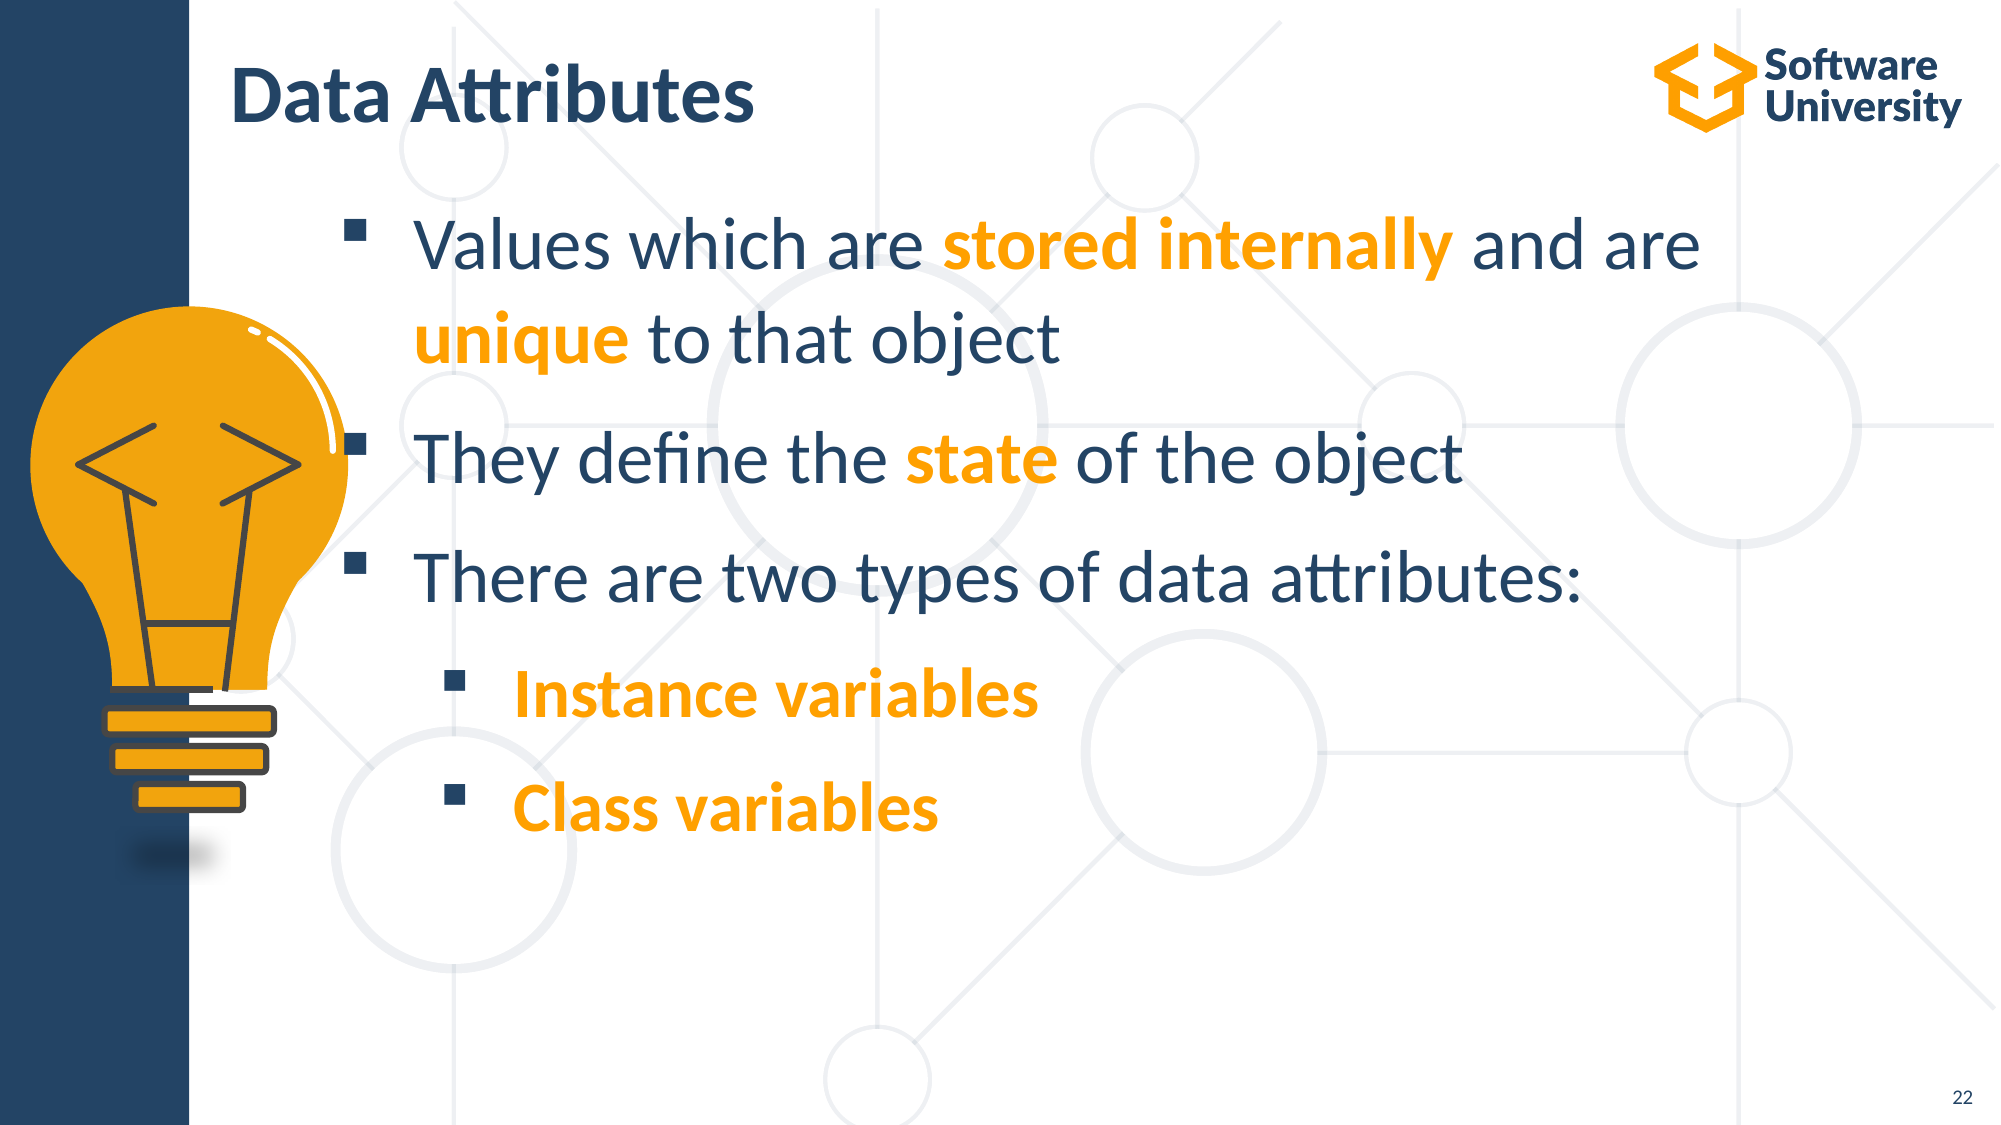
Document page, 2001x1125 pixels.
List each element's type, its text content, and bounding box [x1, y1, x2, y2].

list Values which are stored internally and are unique to that object They define the state of the object There are two types of data attributes: Instance variables Class variables [320, 183, 1928, 1094]
text_box 22 [1927, 1067, 1989, 1117]
title Data Attributes [212, 16, 1628, 162]
picture [1641, 31, 1973, 145]
